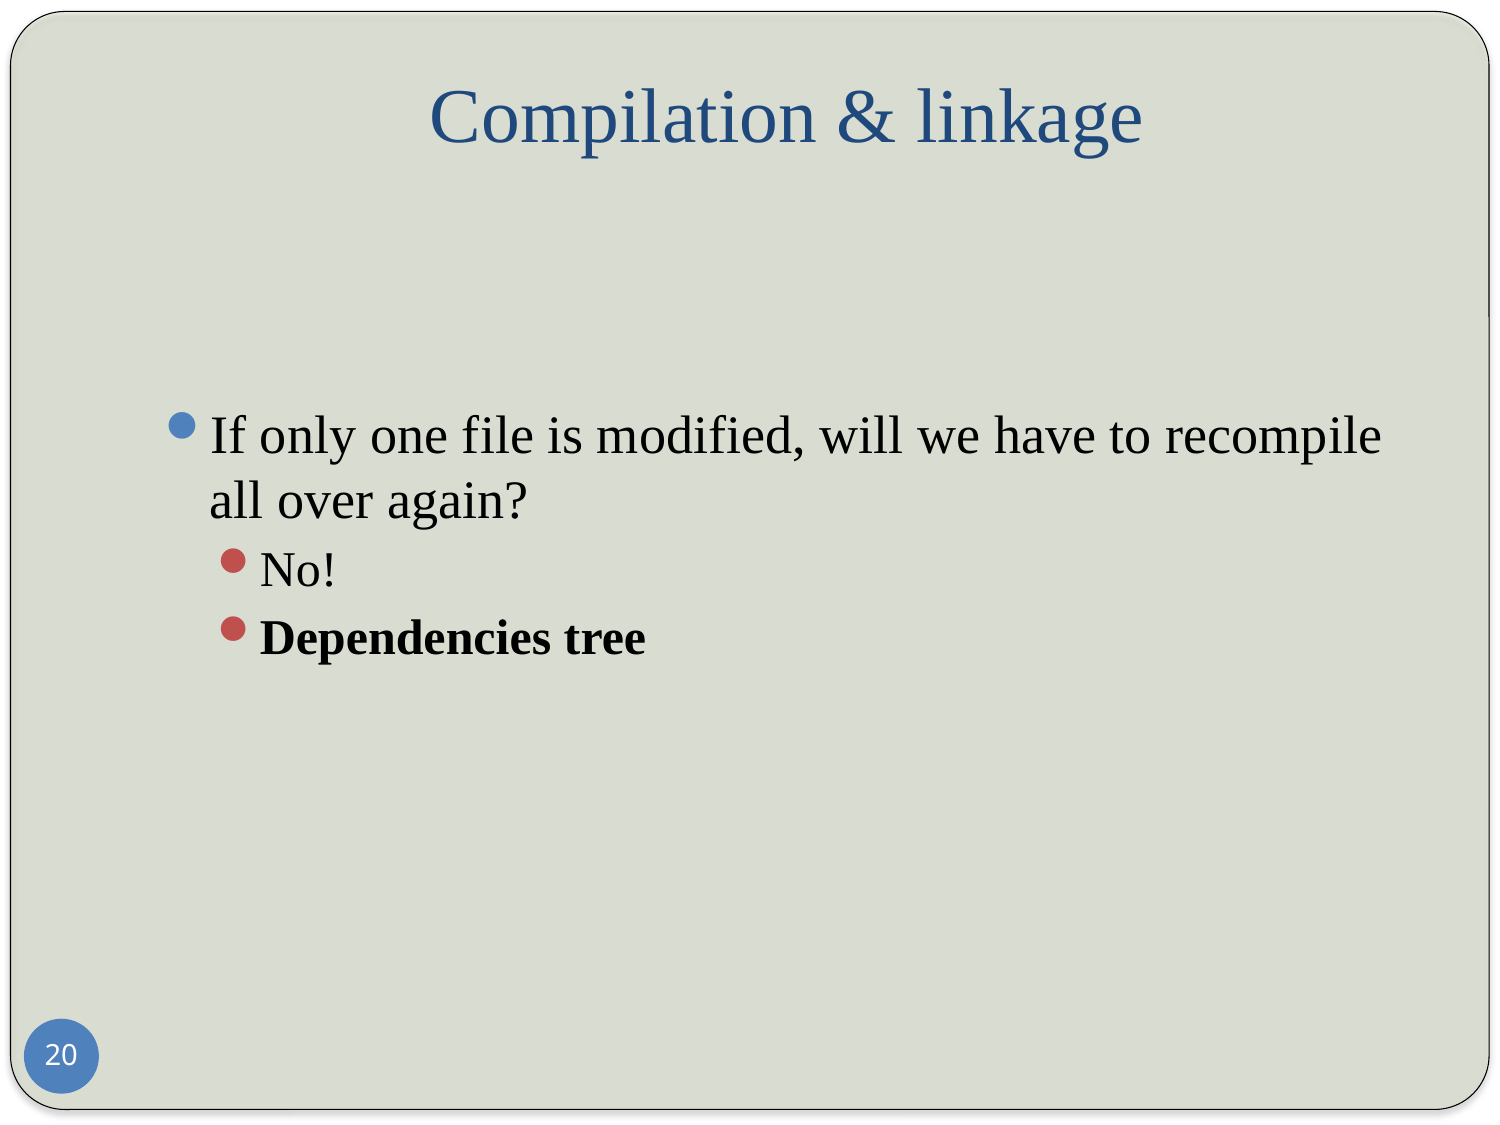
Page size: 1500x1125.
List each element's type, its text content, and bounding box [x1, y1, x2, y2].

slide_number 20 [23, 1018, 99, 1094]
title Compilation & linkage [150, 56, 1425, 173]
list If only one file is modified, will we have to recompile all over again? No! Dependencies tree [150, 237, 1425, 988]
